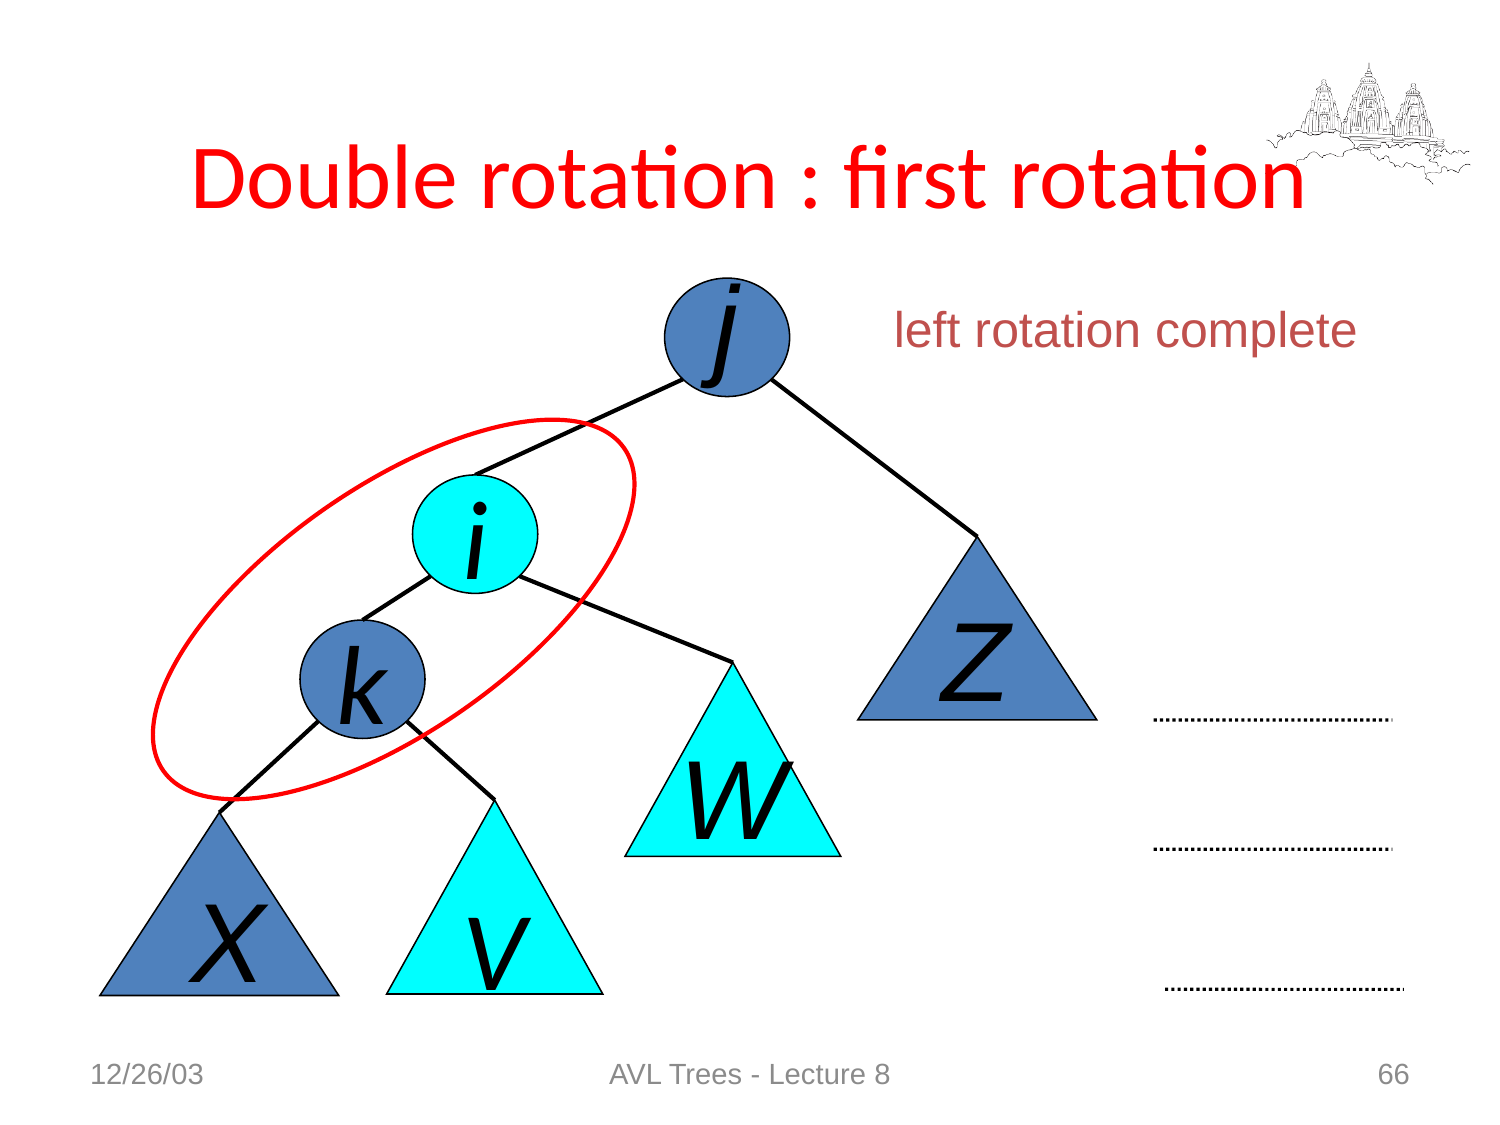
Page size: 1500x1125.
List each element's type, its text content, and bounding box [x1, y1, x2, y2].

footer AVL Trees - Lecture 8 [512, 1042, 988, 1103]
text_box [771, 379, 978, 537]
text_box left rotation complete [879, 290, 1374, 365]
text_box X [175, 862, 252, 1013]
text_box [948, 541, 1097, 720]
text_box V [386, 806, 603, 995]
text_box Double rotation : first rotation [109, 106, 1391, 238]
text_box [664, 284, 698, 390]
text_box [701, 668, 841, 857]
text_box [406, 720, 495, 801]
text_box Z [926, 581, 1003, 732]
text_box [475, 378, 684, 476]
text_box [624, 786, 664, 857]
text_box [776, 300, 790, 375]
text_box [152, 434, 635, 798]
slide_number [75, 1042, 425, 1103]
text_box j [698, 245, 776, 396]
picture [1265, 62, 1471, 185]
text_box [857, 615, 926, 720]
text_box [362, 575, 431, 621]
slide_number 66 [1074, 1042, 1425, 1103]
text_box W [664, 719, 741, 870]
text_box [219, 720, 319, 813]
text_box [186, 817, 339, 996]
text_box [99, 880, 175, 996]
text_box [519, 575, 734, 663]
